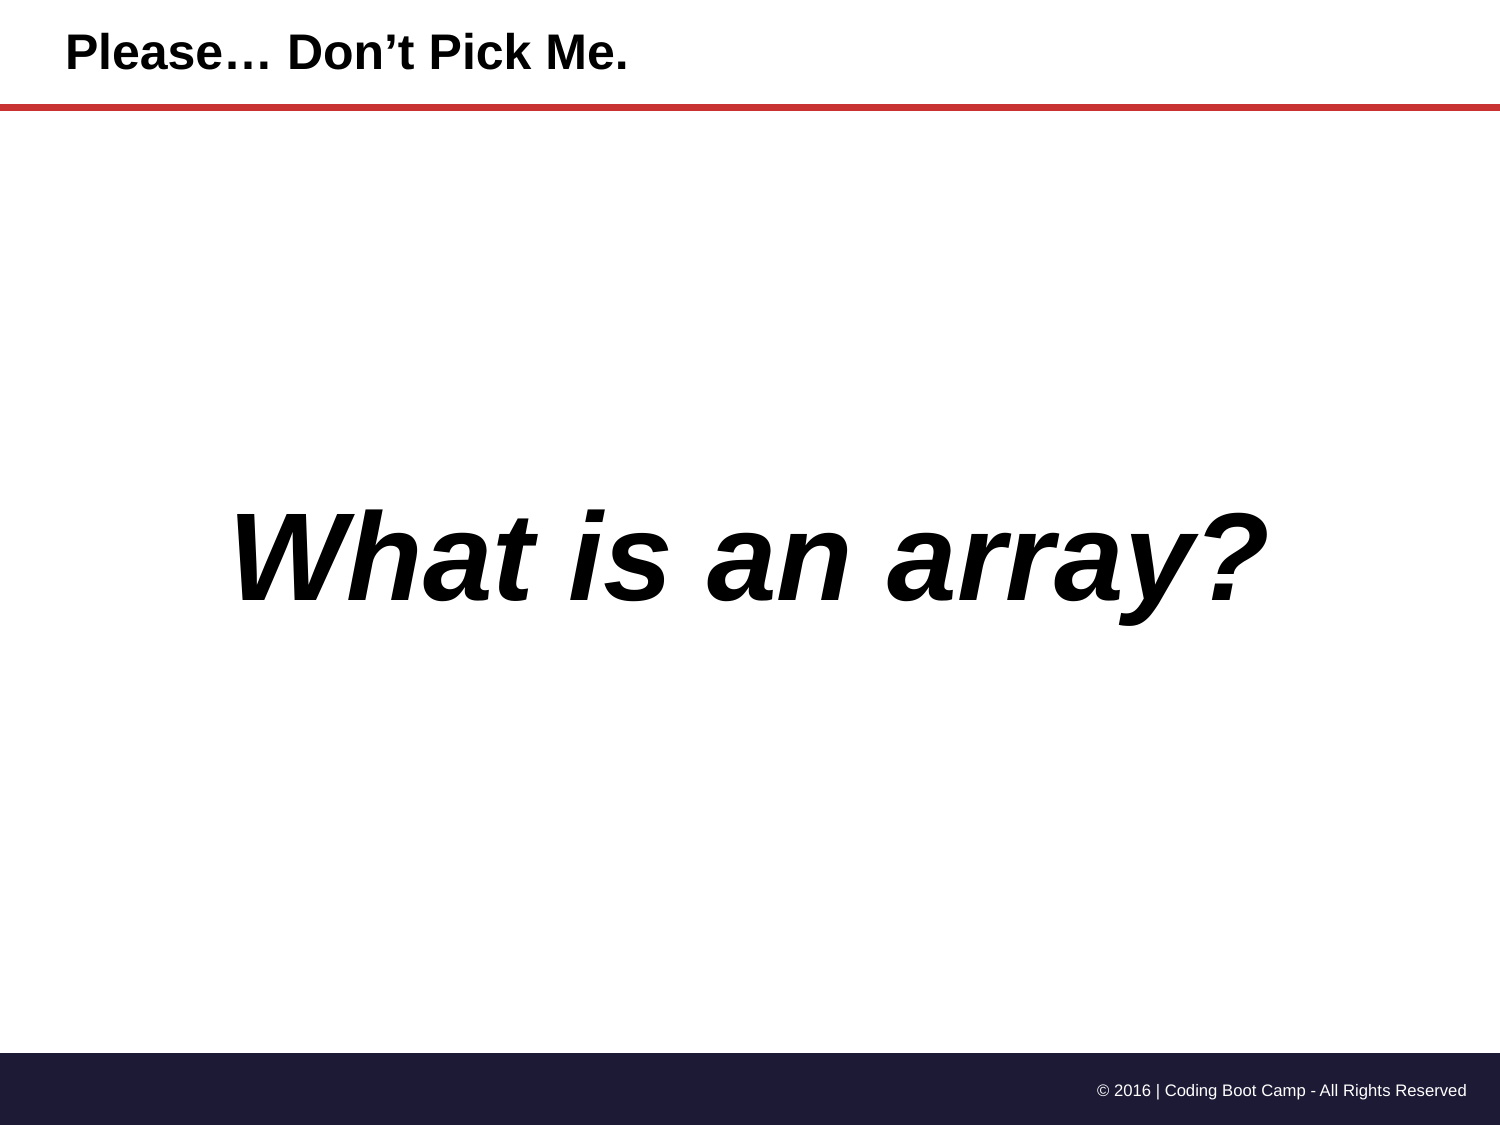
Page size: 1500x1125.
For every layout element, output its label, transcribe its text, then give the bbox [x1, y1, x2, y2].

title Please… Don’t Pick Me. [50, 0, 948, 108]
text_box What is an array? [50, 425, 1450, 675]
